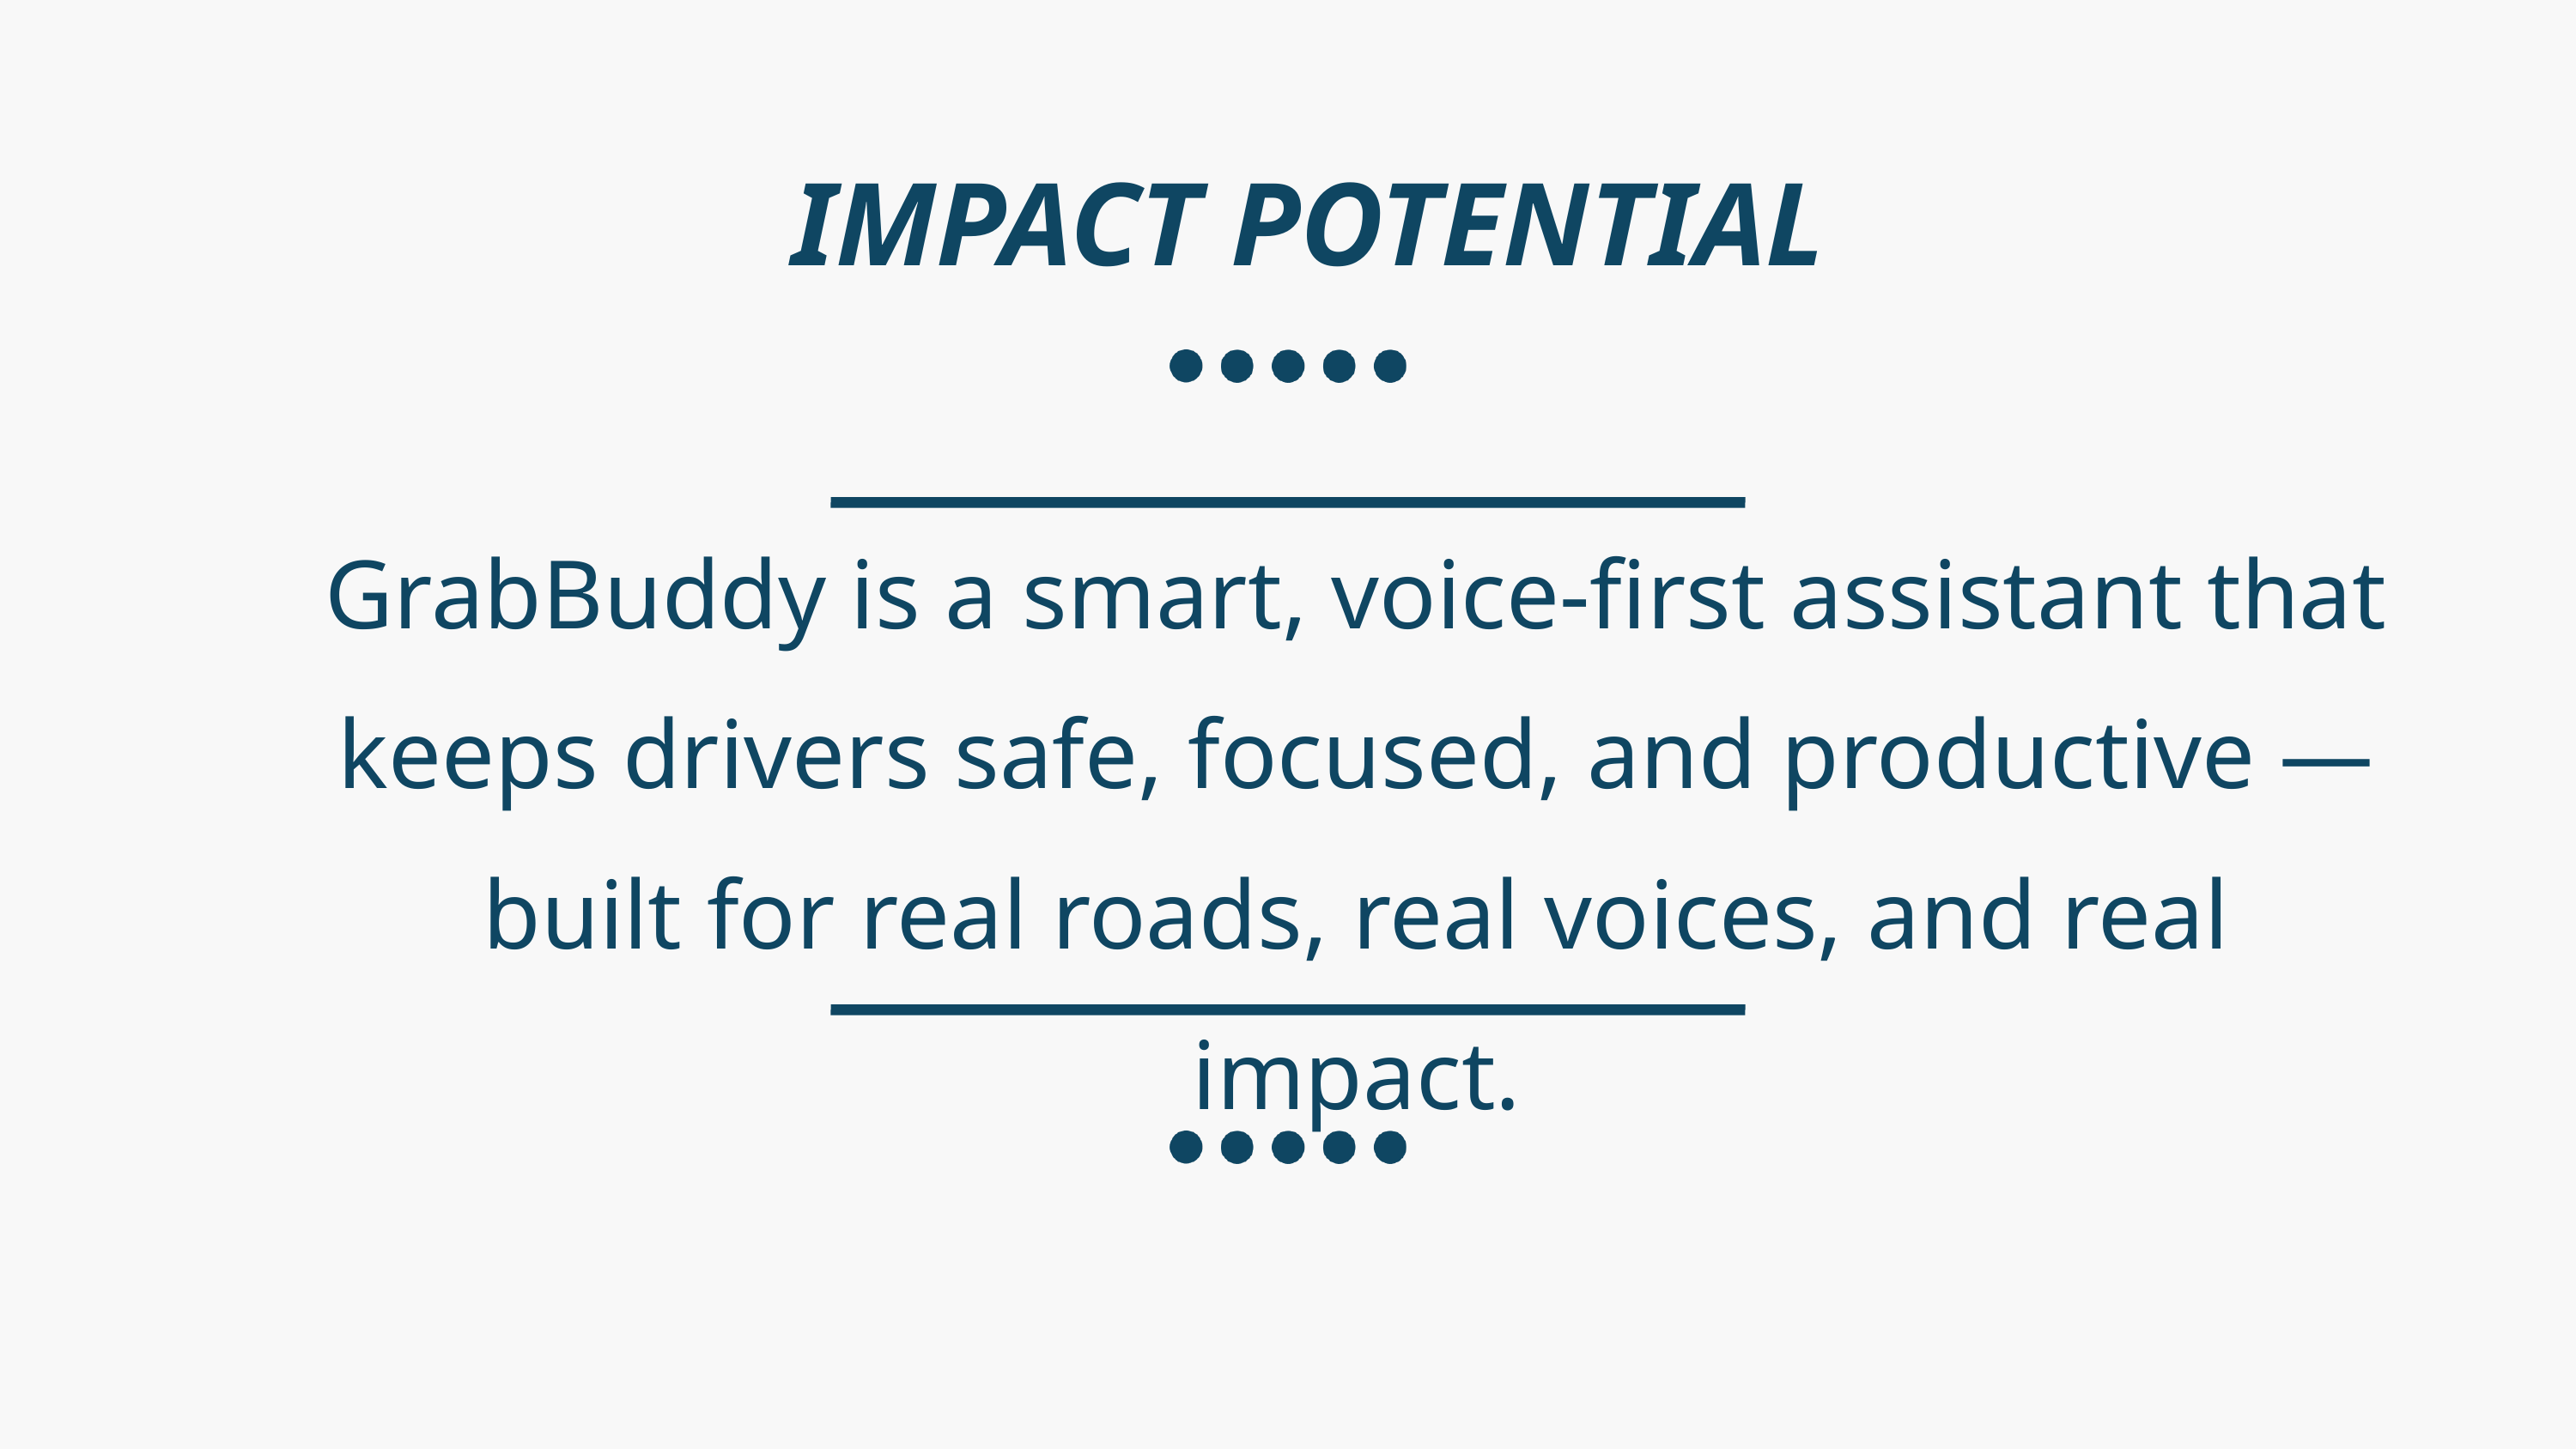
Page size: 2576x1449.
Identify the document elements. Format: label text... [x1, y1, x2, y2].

text_box GrabBuddy is a smart, voice-first assistant that keeps drivers safe, focused, and productive — built for real roads, real voices, and real impact. [315, 487, 2398, 1129]
text_box IMPACT POTENTIAL [792, 129, 2537, 289]
text_box [1170, 348, 1406, 384]
text_box [1170, 1129, 1406, 1165]
